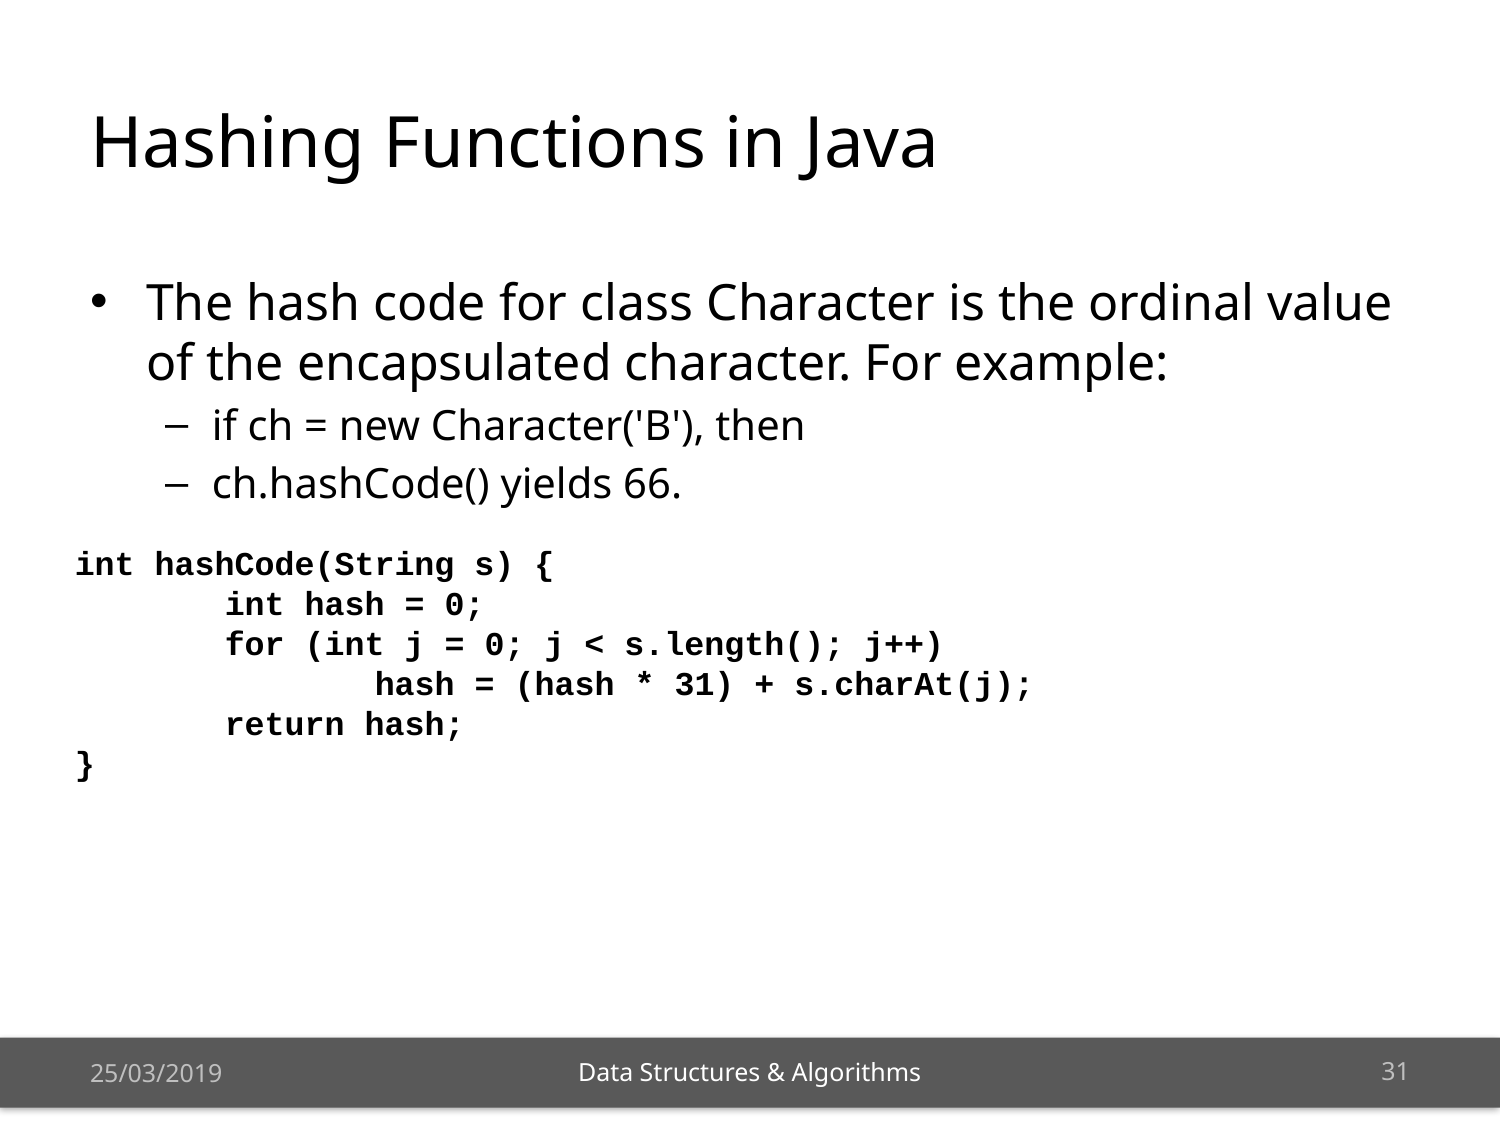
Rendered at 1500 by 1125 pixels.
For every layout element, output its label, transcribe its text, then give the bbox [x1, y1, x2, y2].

text_box int hashCode(String s) { int hash = 0; for (int j = 0; j < s.length(); j++) hash = (hash * 31) + s.charAt(j); return hash; } [60, 534, 1050, 830]
slide_number 30 [1074, 1042, 1425, 1103]
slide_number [75, 1042, 425, 1103]
title Hashing Functions in Java [75, 45, 1425, 233]
list The hash code for class Character is the ordinal value of the encapsulated character. For example: if ch = new Character('B'), then ch.hashCode() yields 66. [75, 262, 1425, 1005]
